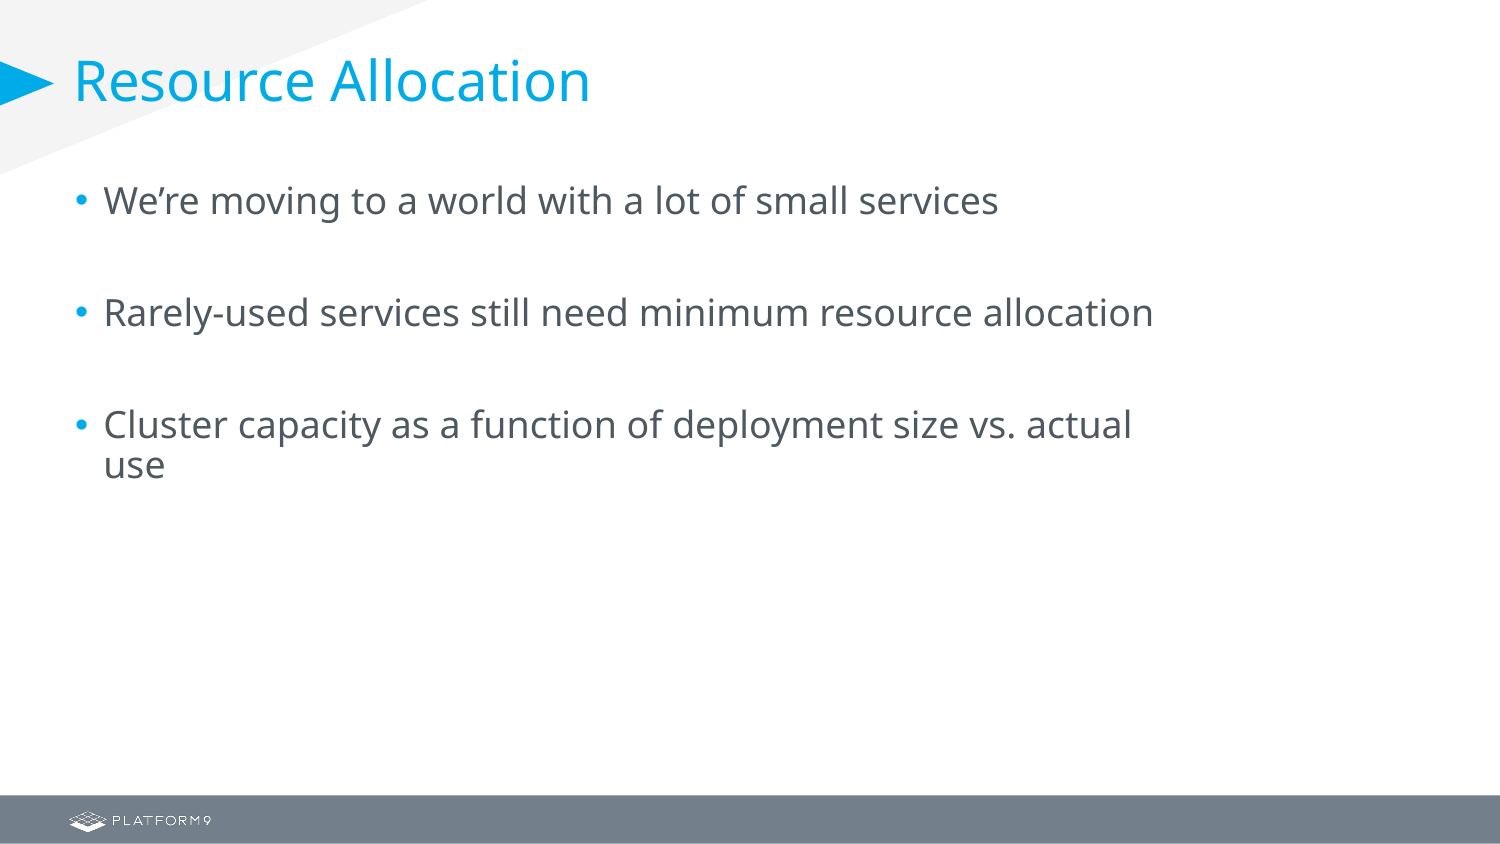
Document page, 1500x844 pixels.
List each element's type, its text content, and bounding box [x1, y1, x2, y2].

list We’re moving to a world with a lot of small services Rarely-used services still need minimum resource allocation Cluster capacity as a function of deployment size vs. actual use [67, 173, 1202, 774]
title Resource Allocation [65, 17, 1433, 150]
picture [60, 800, 222, 841]
